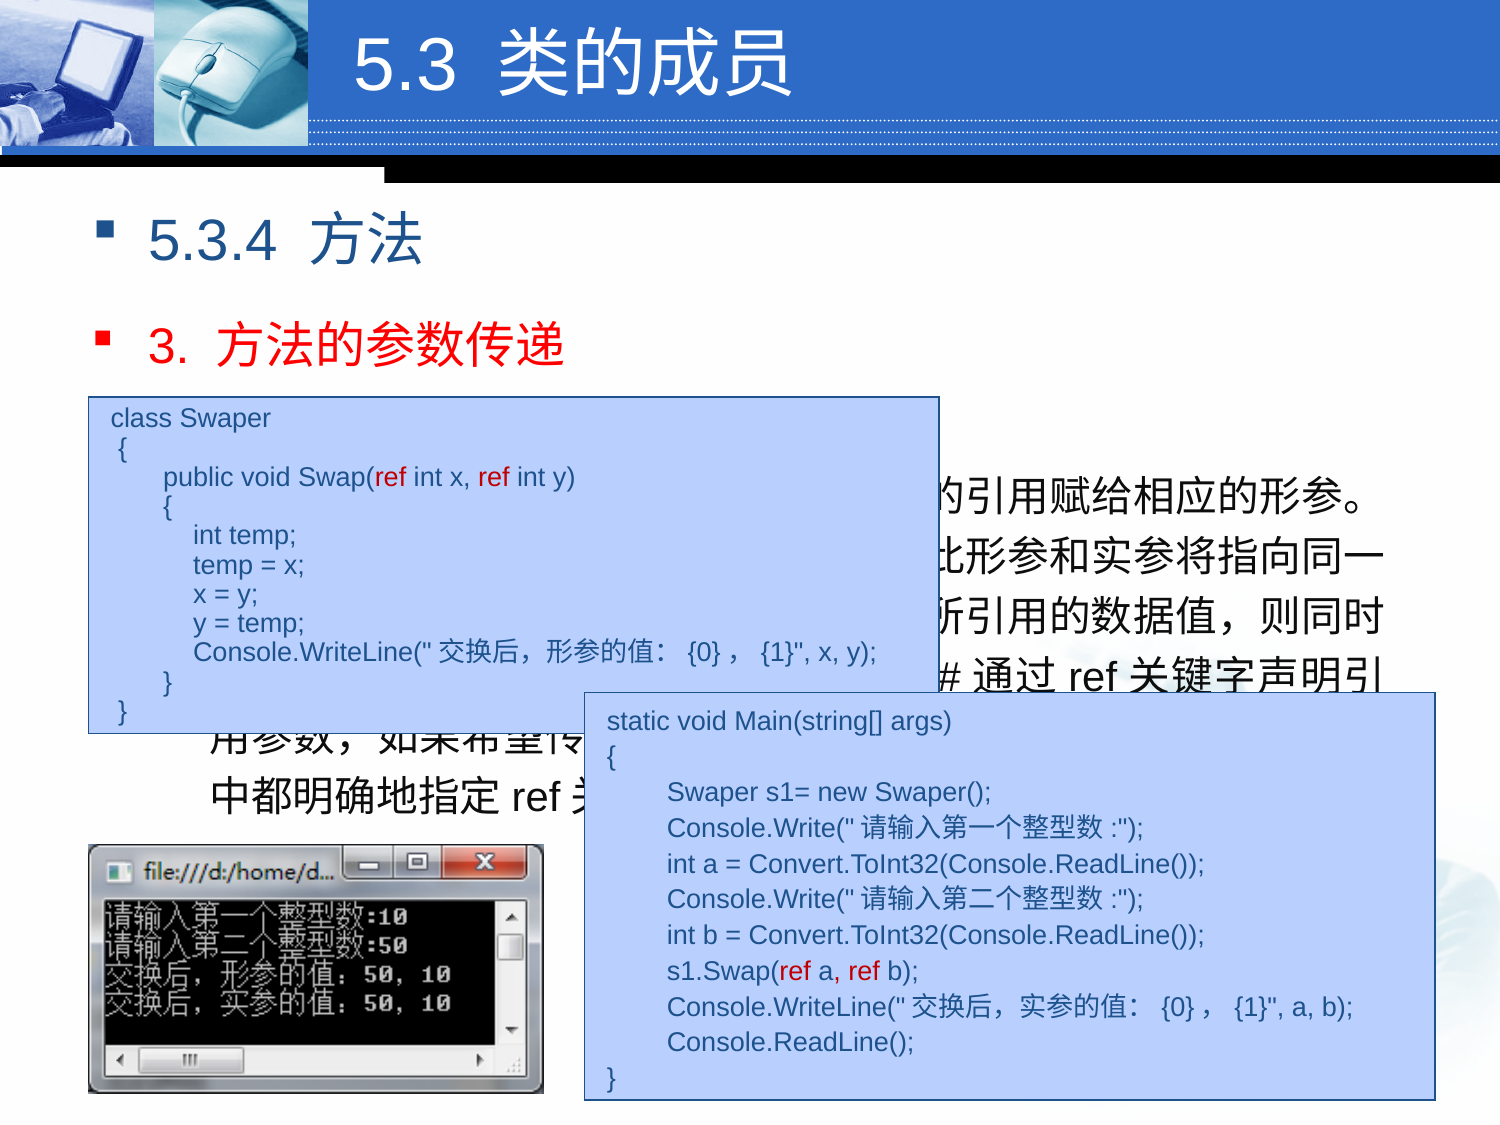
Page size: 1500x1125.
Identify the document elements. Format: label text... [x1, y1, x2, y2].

list 5.3.4 方法 [76, 208, 810, 279]
text_box 3. 方法的参数传递 [76, 313, 809, 398]
text_box ⑵ 引用参数 调用者向方法传递引用参数时，将实参的引用赋给相应的形参。实参的引用代表数据值的内存地址，因此形参和实参将指向同一个引用。若在方法内部修改了形参变量所引用的数据值，则同时也修改了实参变量所引用的数据值。C#通过ref关键字声明引用参数，如果希望传递数据的引用，必须在方法声明和方法调用中都明确地指定ref关键字。 [809, 392, 1400, 692]
title 5.3 类的成员 [338, 16, 1376, 105]
text_box ⑵ 引用参数 调用者向方法传递引用参数时，将实参的引用赋给相应的形参。实参的引用代表数据值的内存地址，因此形参和实参将指向同一个引用。若在方法内部修改了形参变量所引用的数据值，则同时也修改了实参变量所引用的数据值。C#通过ref关键字声明引用参数，如果希望传递数据的引用，必须在方法声明和方法调用中都明确地指定ref关键字。 [194, 734, 584, 828]
text_box class Swaper { public void Swap(ref int x, ref int y) { int temp; temp = x; x = y; y = temp; Console.WriteLine("交换后，形参的值：{0}，{1}", x, y); } } [88, 397, 939, 734]
text_box static void Main(string[] args) { Swaper s1= new Swaper(); Console.Write("请输入第一个整型数:"); int a = Convert.ToInt32(Console.ReadLine()); Console.Write("请输入第二个整型数:"); int b = Convert.ToInt32(Console.ReadLine()); s1.Swap(ref a, ref b); Console.WriteLine("交换后，实参的值：{0}，{1}", a, b); Console.ReadLine(); } [584, 692, 1436, 1101]
picture [0, 167, 1500, 1125]
picture [0, 0, 308, 155]
